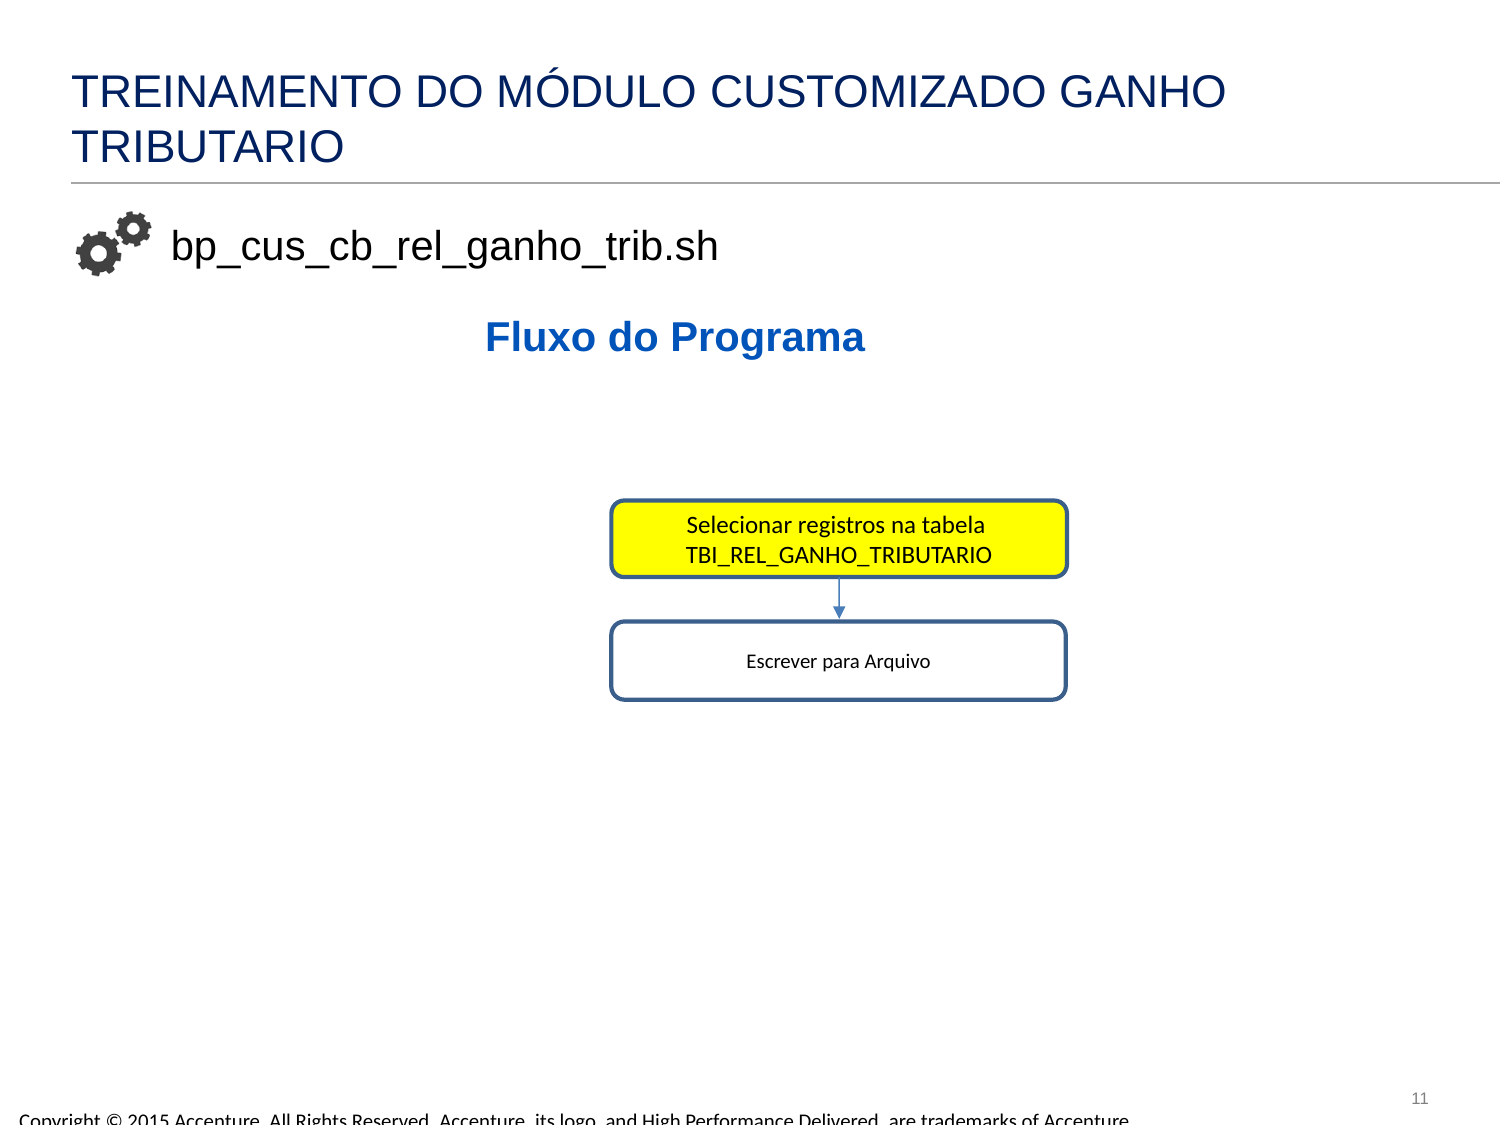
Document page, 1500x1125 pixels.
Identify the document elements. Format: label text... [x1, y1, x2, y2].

title TREINAMENTO DO MÓDULO CUSTOMIZADO GANHO TRIBUTARIO [71, 0, 1500, 172]
text_box Escrever para Arquivo [609, 619, 1068, 702]
picture [72, 200, 155, 284]
text_box Fluxo do Programa [470, 302, 881, 367]
text_box bp_cus_cb_rel_ganho_trib.sh [160, 211, 735, 277]
text_box Selecionar registros na tabela TBI_REL_GANHO_TRIBUTARIO [609, 498, 1070, 580]
